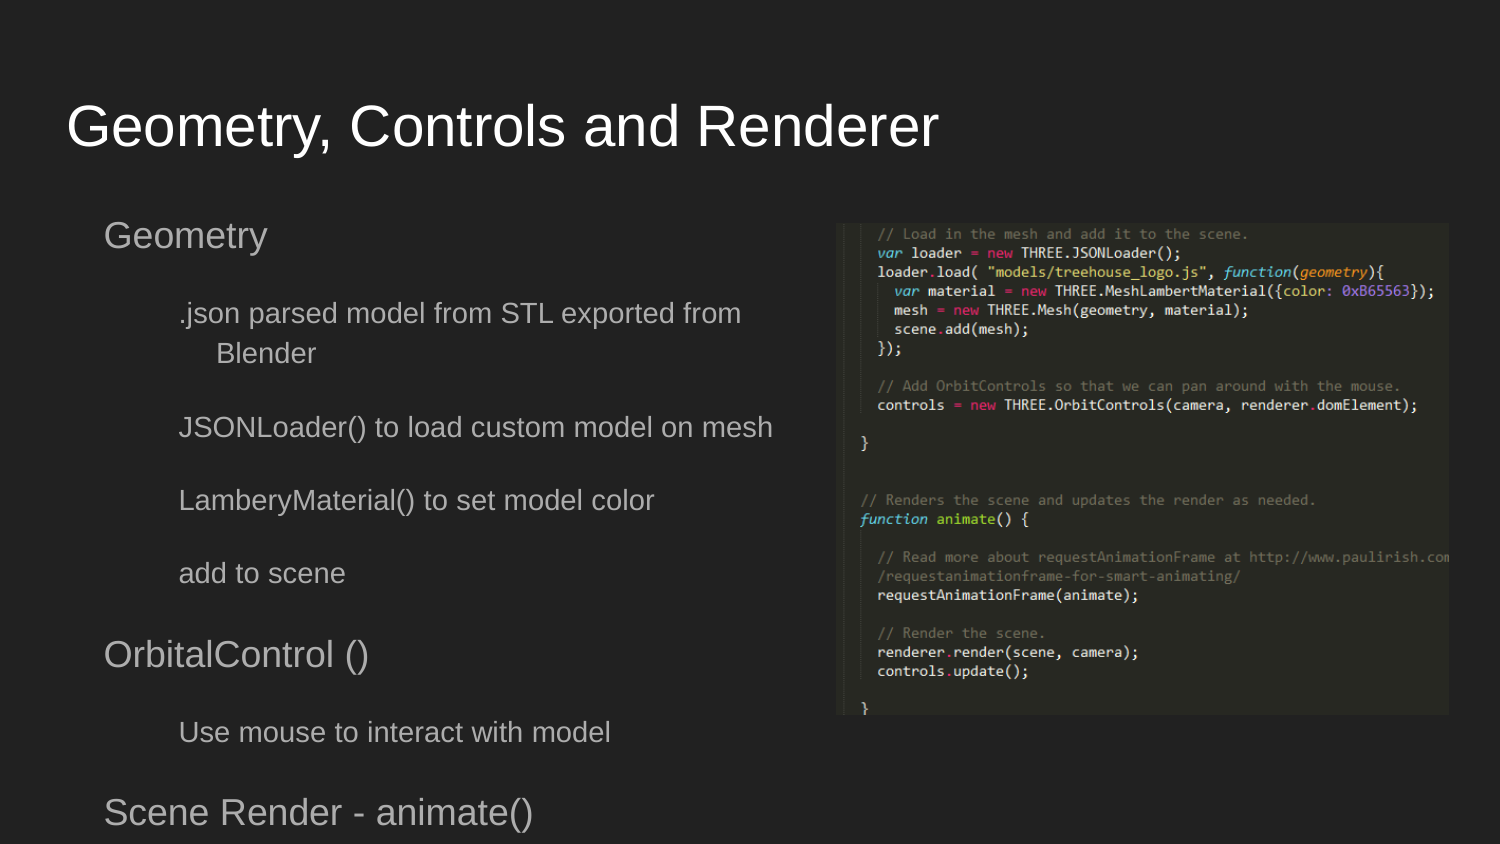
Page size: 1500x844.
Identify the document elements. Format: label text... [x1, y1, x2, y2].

title Geometry, Controls and Renderer [51, 72, 1449, 167]
list Geometry .json parsed model from STL exported from Blender JSONLoader() to load custom model on mesh LamberyMaterial() to set model color add to scene OrbitalControl () Use mouse to interact with model Scene Render - animate() requestAnimationFrame() [only rendering when viewed] render() and update controls [51, 189, 825, 750]
picture [836, 223, 1450, 716]
